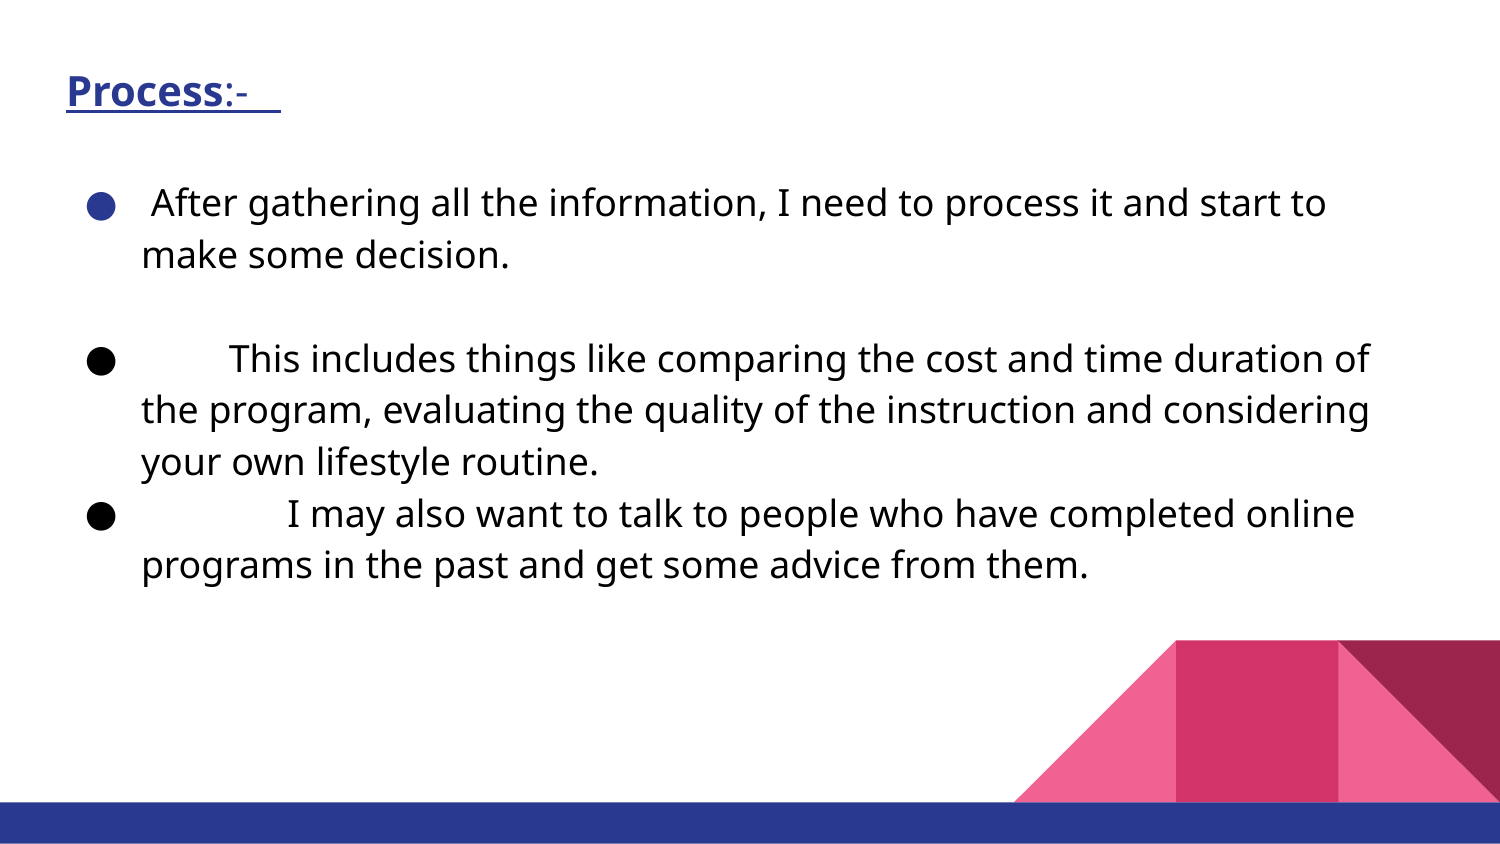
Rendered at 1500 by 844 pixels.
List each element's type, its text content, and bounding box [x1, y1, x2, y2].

list Process:- After gathering all the information, I need to process it and start to make some decision. This includes things like comparing the cost and time duration of the program, evaluating the quality of the instruction and considering your own lifestyle routine. I may also want to talk to people who have completed online programs in the past and get some advice from them. [51, 42, 1449, 750]
